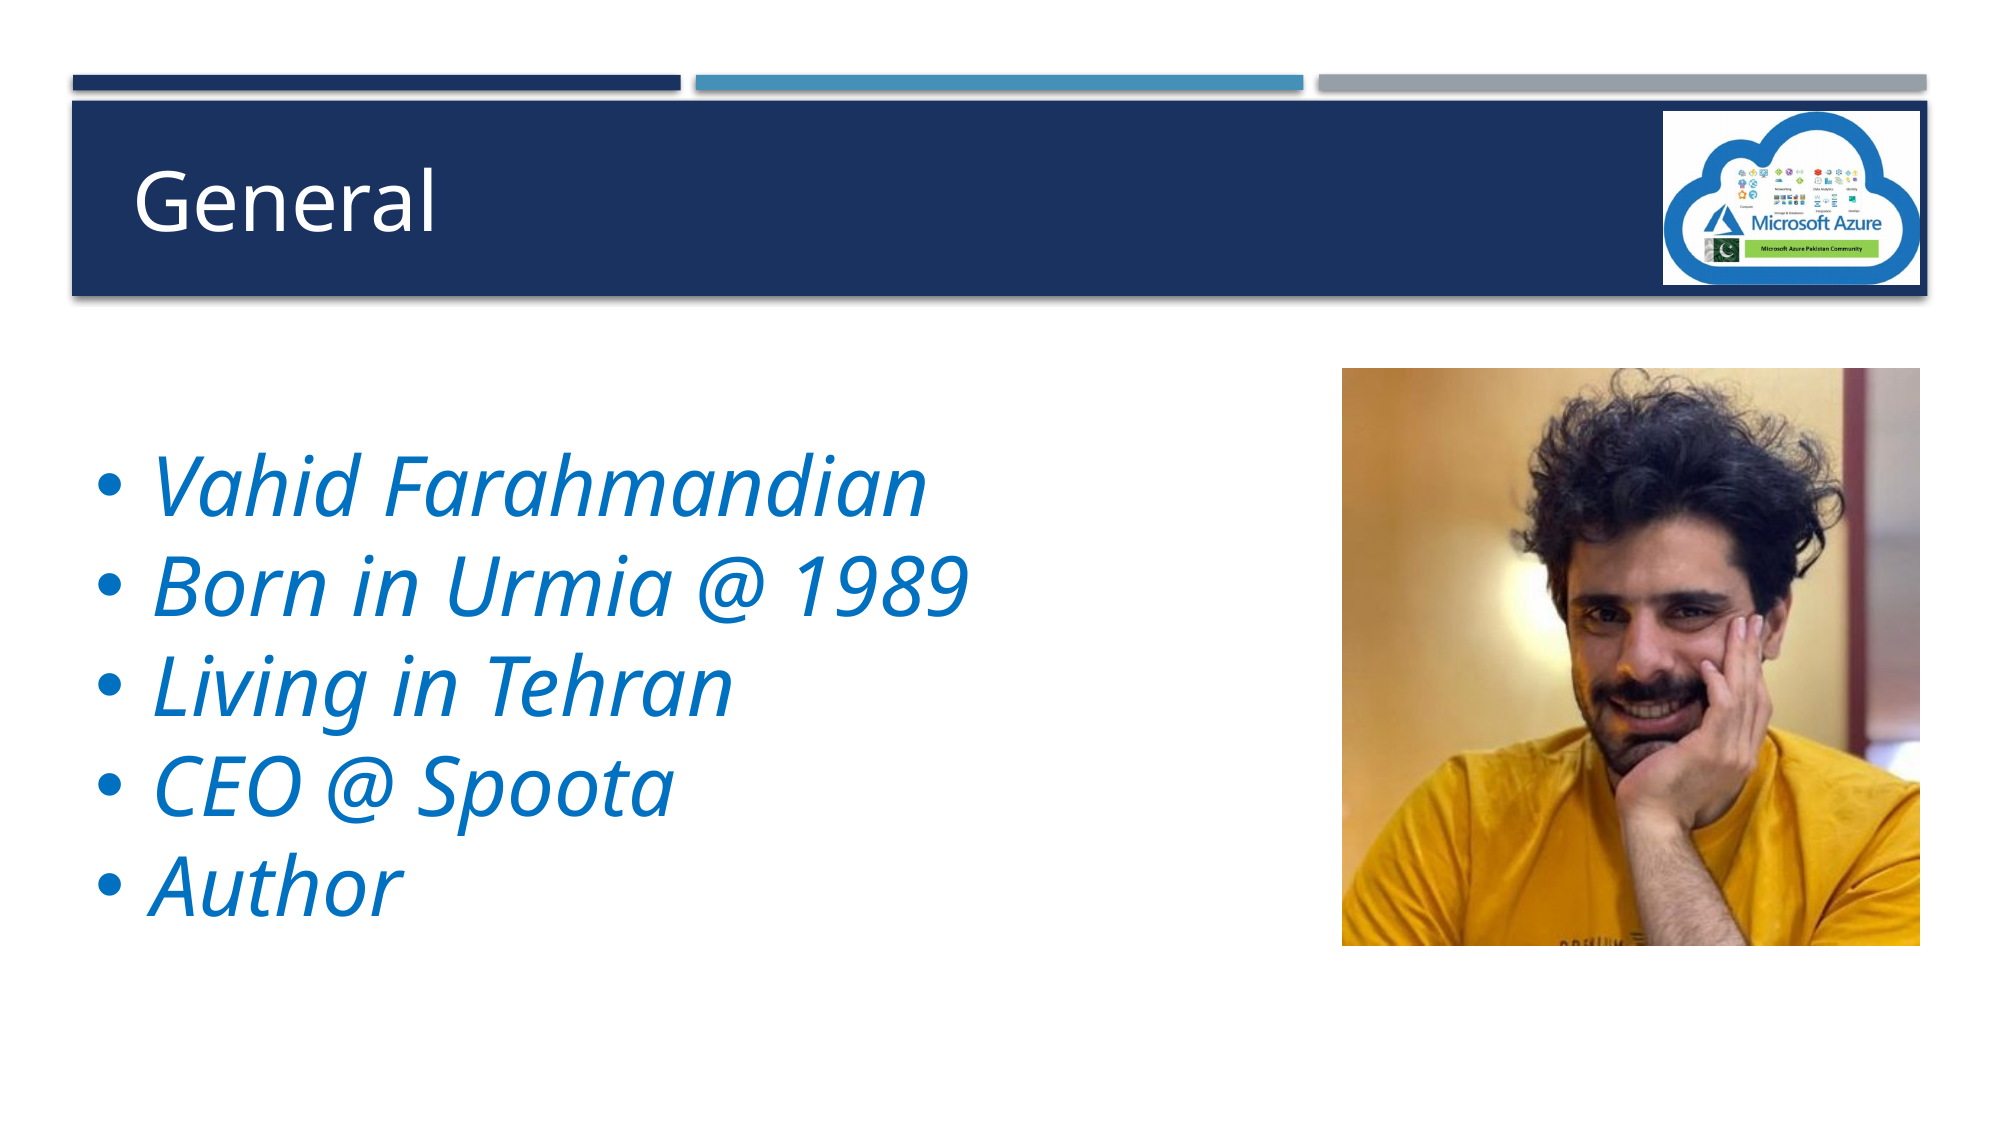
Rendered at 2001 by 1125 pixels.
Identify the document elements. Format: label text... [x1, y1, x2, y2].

text_box Vahid Farahmandian Born in Urmia @ 1989 Living in Tehran CEO @ Spoota Author [80, 426, 1320, 941]
picture [1662, 111, 1920, 286]
text_box General [117, 140, 1356, 255]
picture [1341, 368, 1920, 947]
